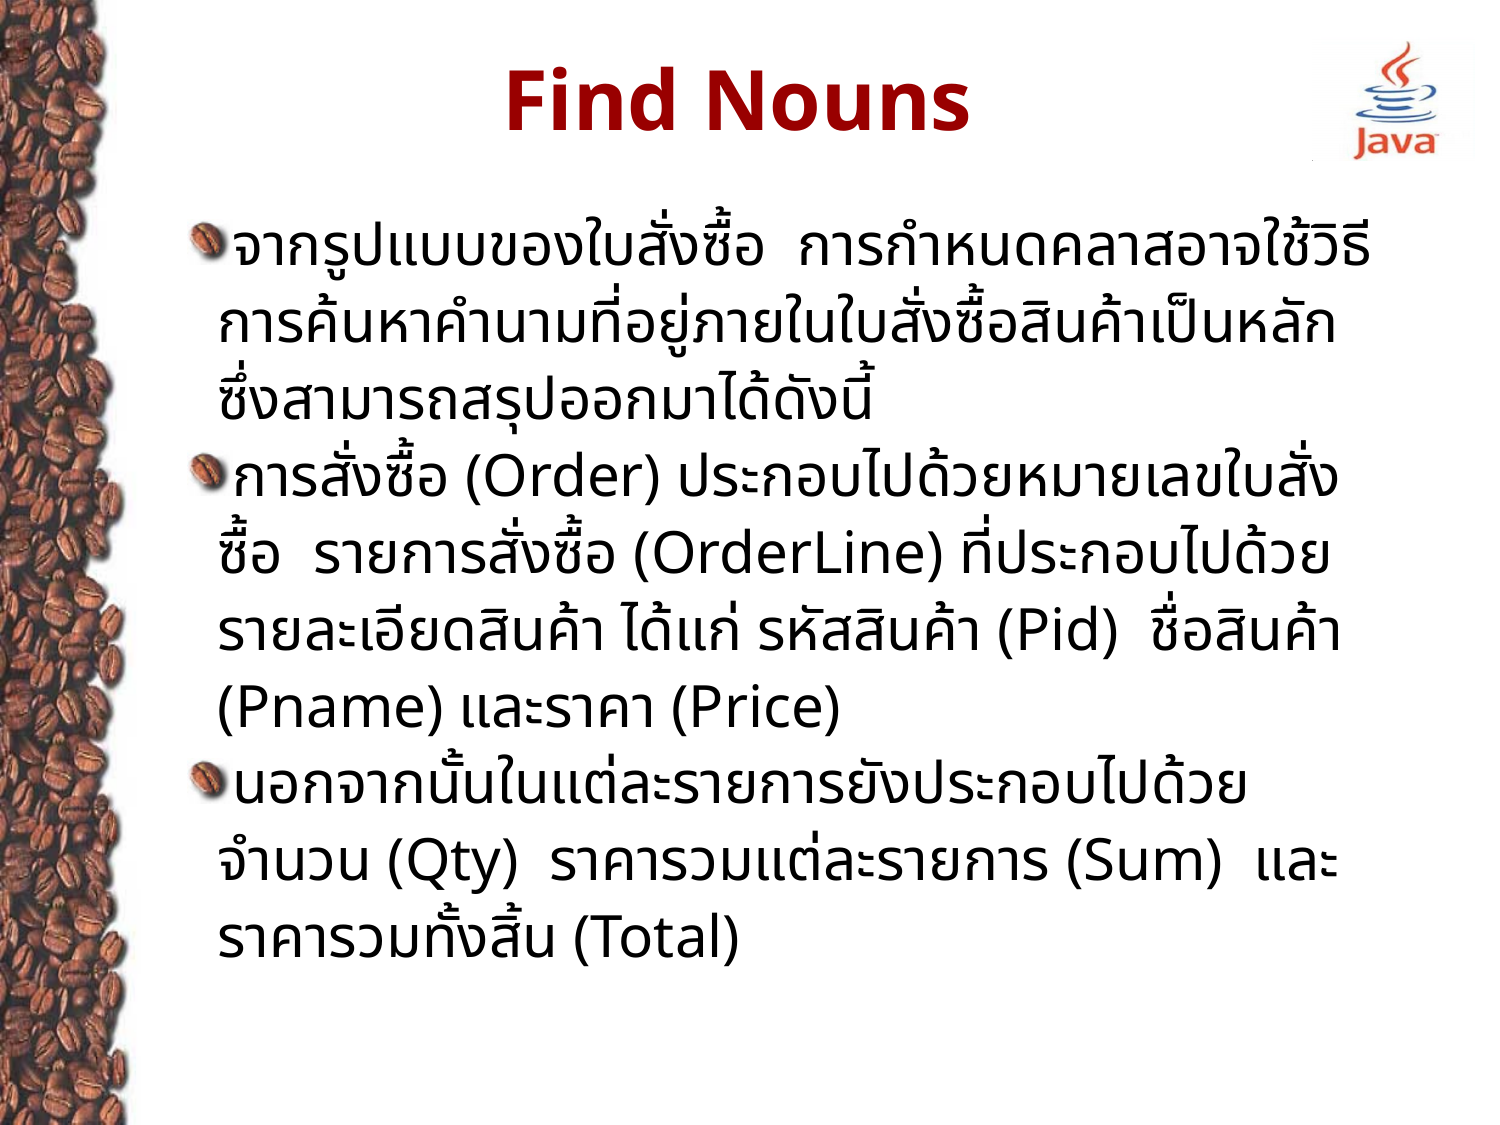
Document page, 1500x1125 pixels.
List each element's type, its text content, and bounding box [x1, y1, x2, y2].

picture [1326, 37, 1475, 161]
picture [0, 0, 141, 1125]
picture [187, 758, 233, 804]
list จากรูปแบบของใบสั่งซื้อ การกำหนดคลาสอาจใช้วิธีการค้นหาคำนามที่อยู่ภายในใบสั่งซื้อสินค้าเป็นหลัก ซึ่งสามารถสรุปออกมาได้ดังนี้ การสั่งซื้อ (Order) ประกอบไปด้วยหมายเลขใบสั่งซื้อ รายการสั่งซื้อ (OrderLine) ที่ประกอบไปด้วยรายละเอียดสินค้า ได้แก่ รหัสสินค้า (Pid) ชื่อสินค้า (Pname) และราคา (Price) นอกจากนั้นในแต่ละรายการยังประกอบไปด้วยจำนวน (Qty) ราคารวมแต่ละรายการ (Sum) และราคารวมทั้งสิ้น (Total) [187, 199, 1404, 938]
picture [187, 450, 233, 496]
picture [187, 219, 233, 265]
title Find Nouns [149, 12, 1326, 201]
